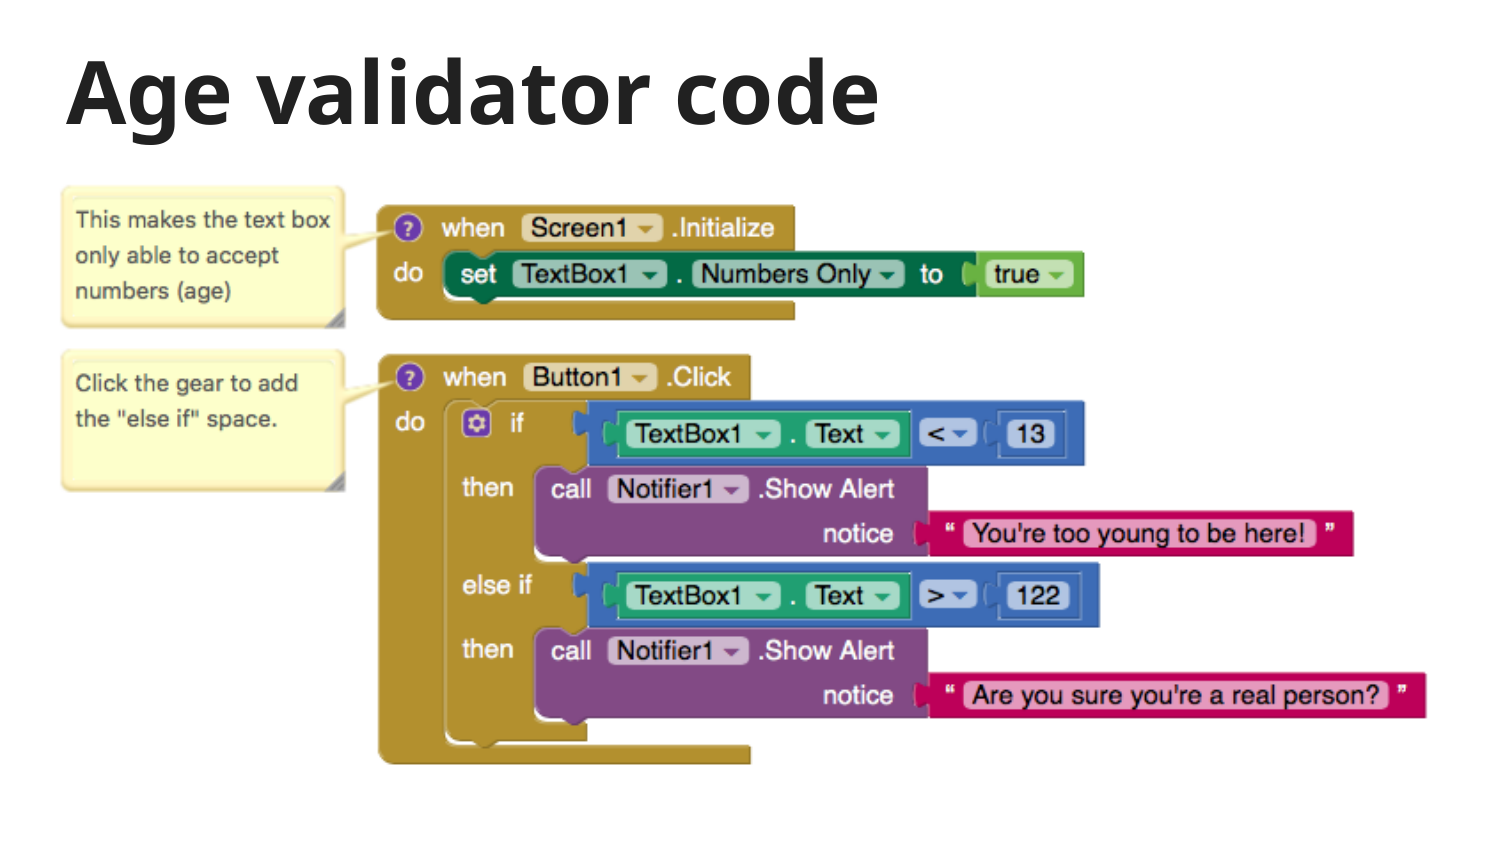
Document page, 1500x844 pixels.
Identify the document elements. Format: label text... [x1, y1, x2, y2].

picture [34, 173, 1461, 779]
title Age validator code [51, 21, 1449, 154]
